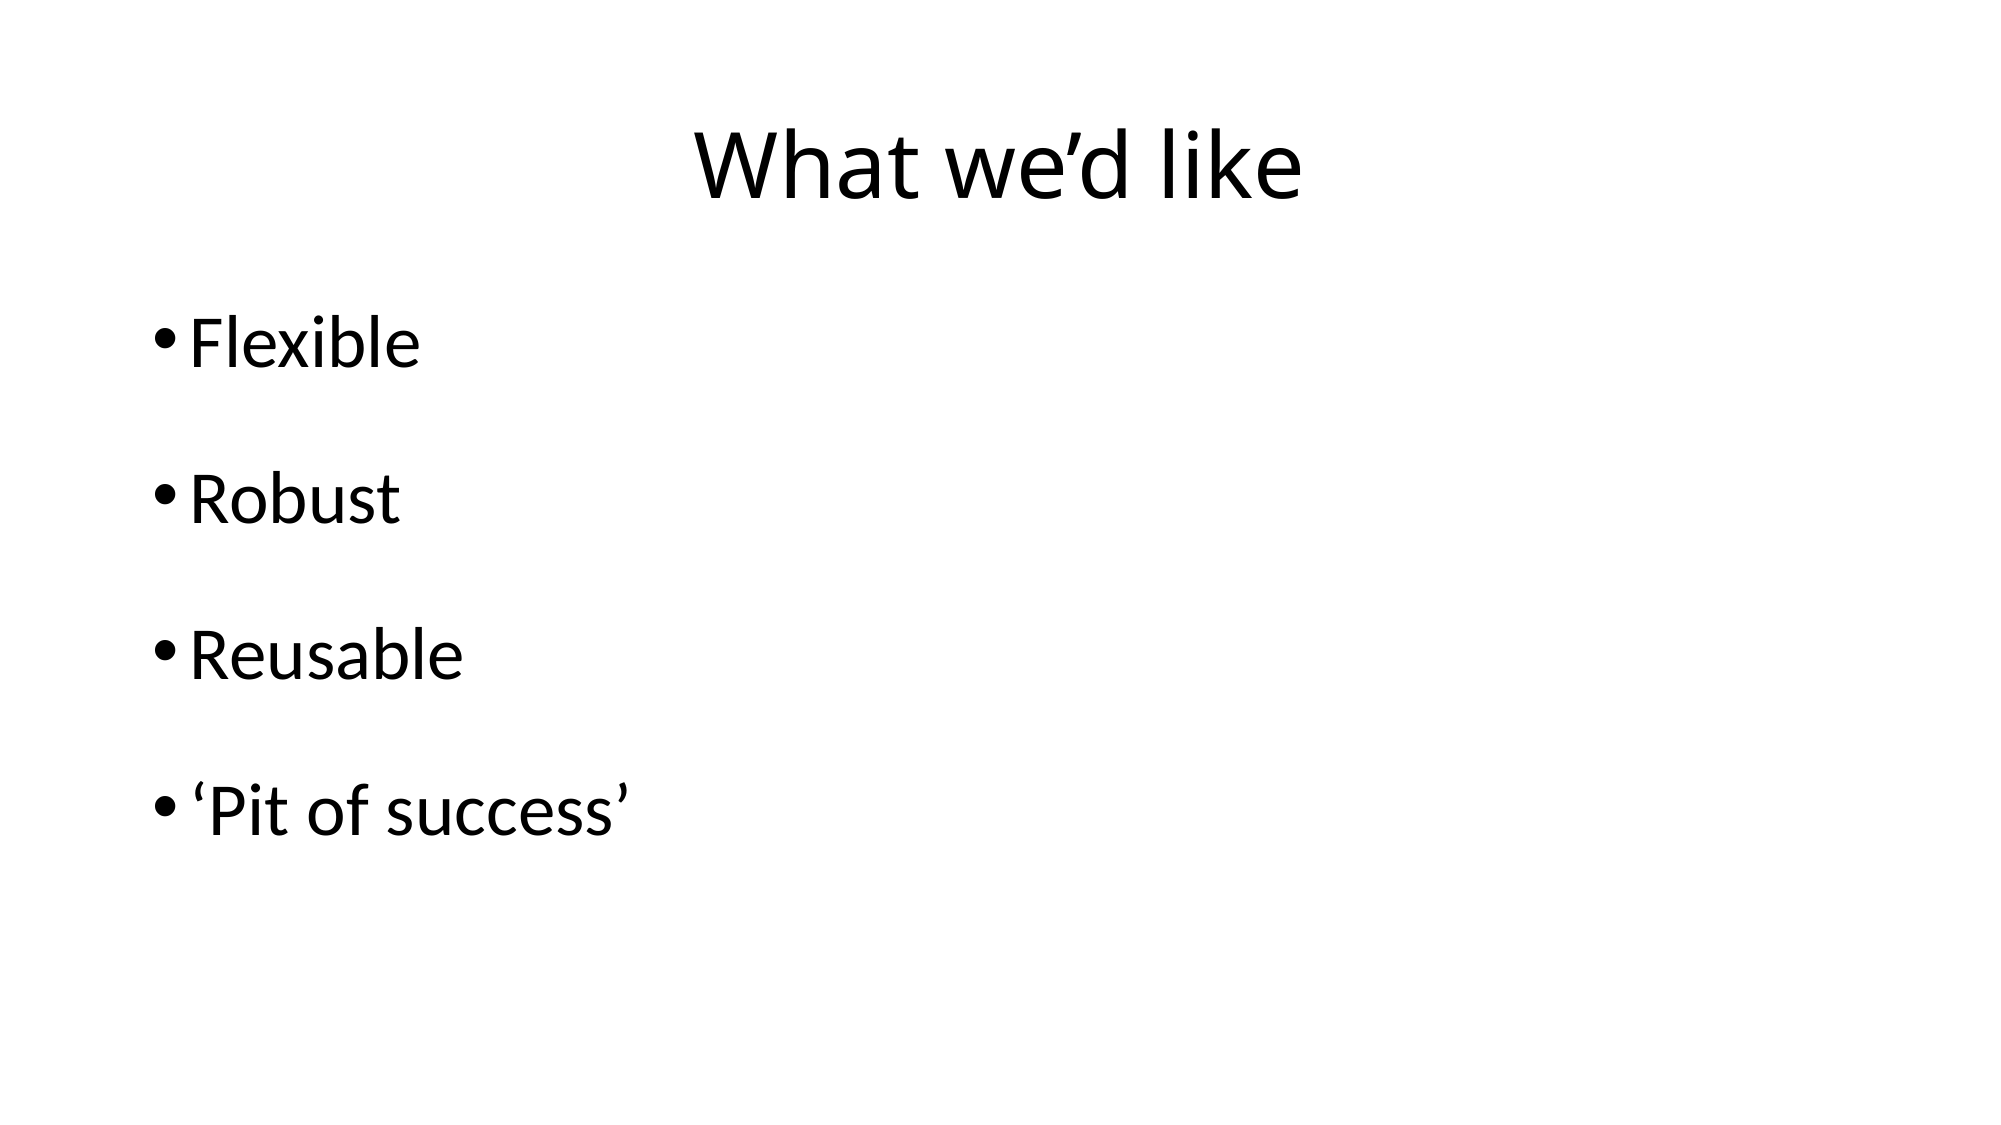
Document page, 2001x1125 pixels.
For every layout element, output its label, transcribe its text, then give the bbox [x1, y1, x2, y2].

title What we’d like [137, 59, 1863, 240]
list Flexible Robust Reusable ‘Pit of success’ [137, 240, 1863, 869]
